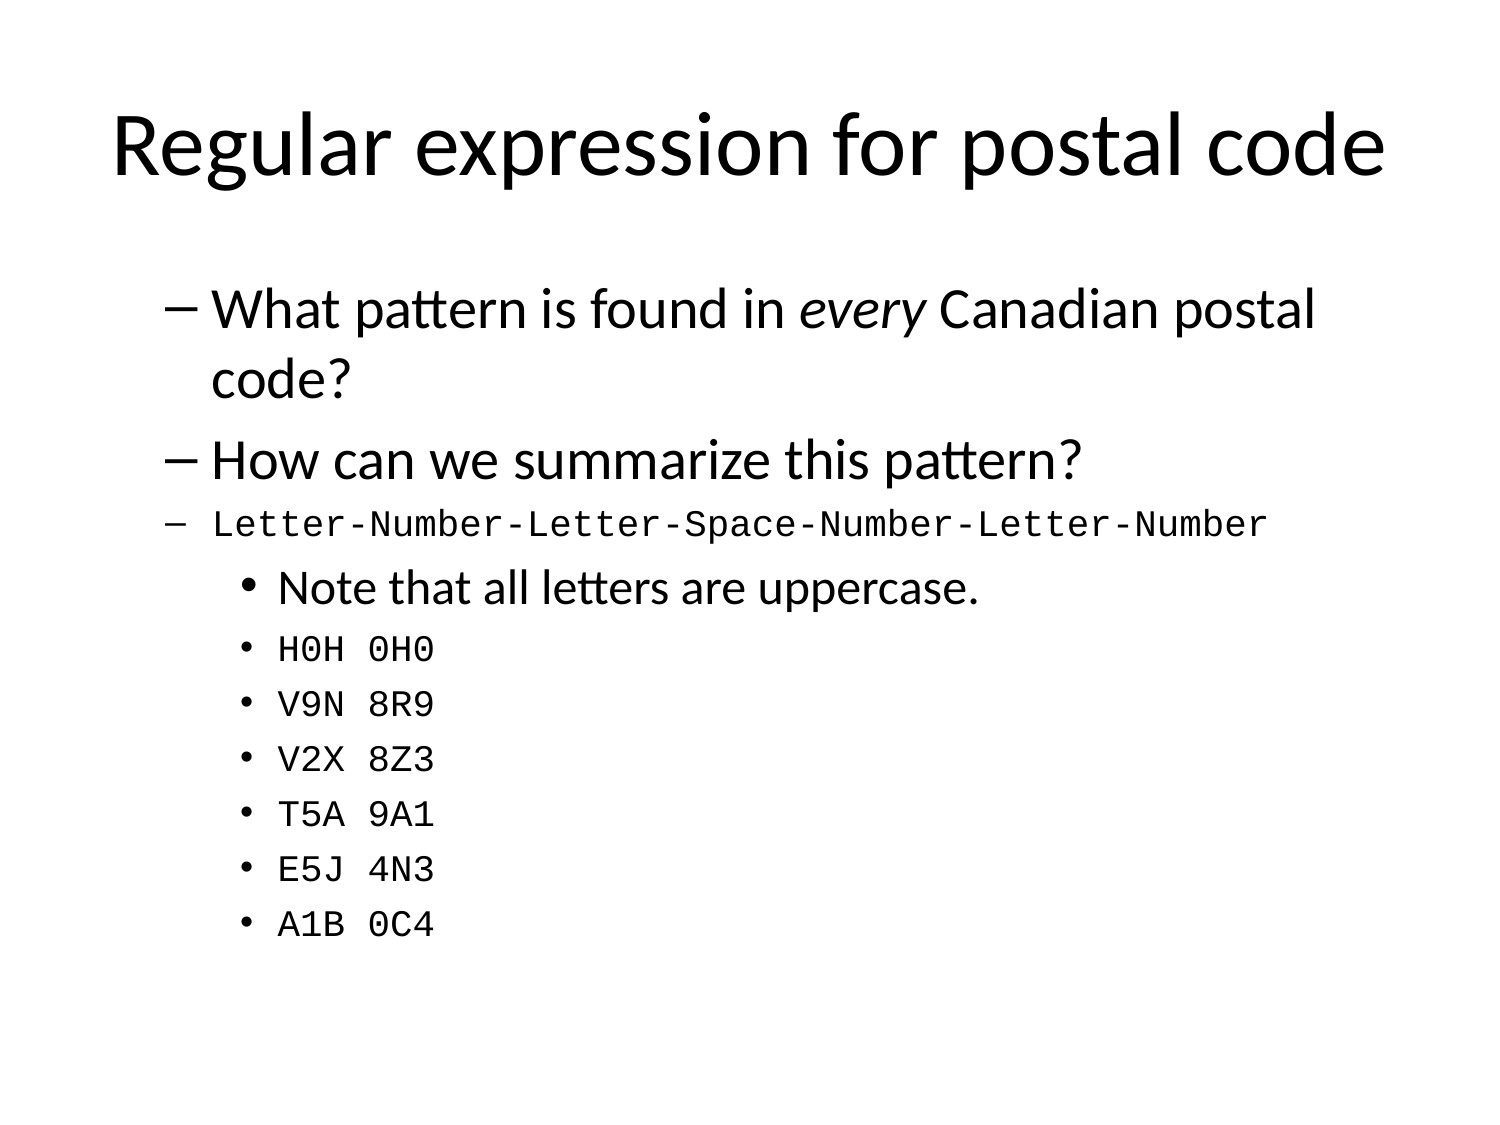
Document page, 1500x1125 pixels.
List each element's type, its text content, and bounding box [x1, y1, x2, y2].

title Regular expression for postal code [75, 45, 1425, 233]
list What pattern is found in every Canadian postal code? How can we summarize this pattern? Letter-Number-Letter-Space-Number-Letter-Number Note that all letters are uppercase. H0H 0H0 V9N 8R9 V2X 8Z3 T5A 9A1 E5J 4N3 A1B 0C4 [75, 262, 1425, 1005]
